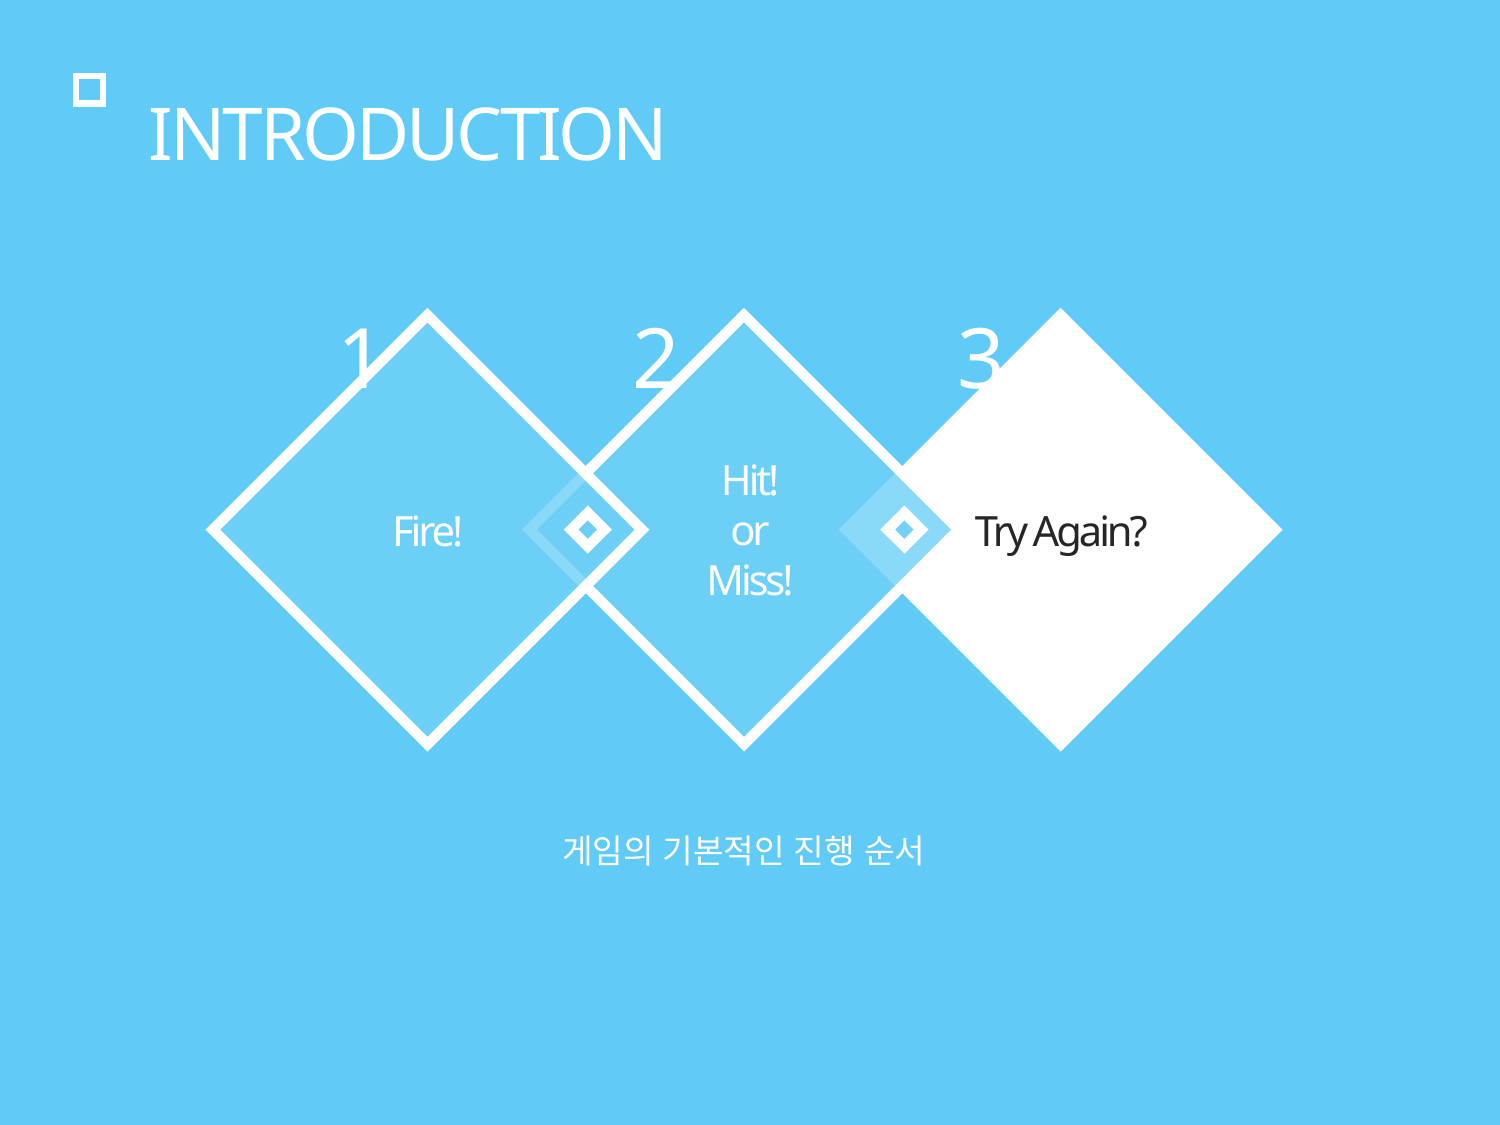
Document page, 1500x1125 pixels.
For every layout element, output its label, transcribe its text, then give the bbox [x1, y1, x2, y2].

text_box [917, 297, 1213, 682]
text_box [275, 297, 600, 682]
text_box INTRODUCTION [134, 89, 1422, 201]
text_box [600, 297, 917, 682]
text_box 게임의 기본적인 진행 순서 [343, 822, 1145, 878]
